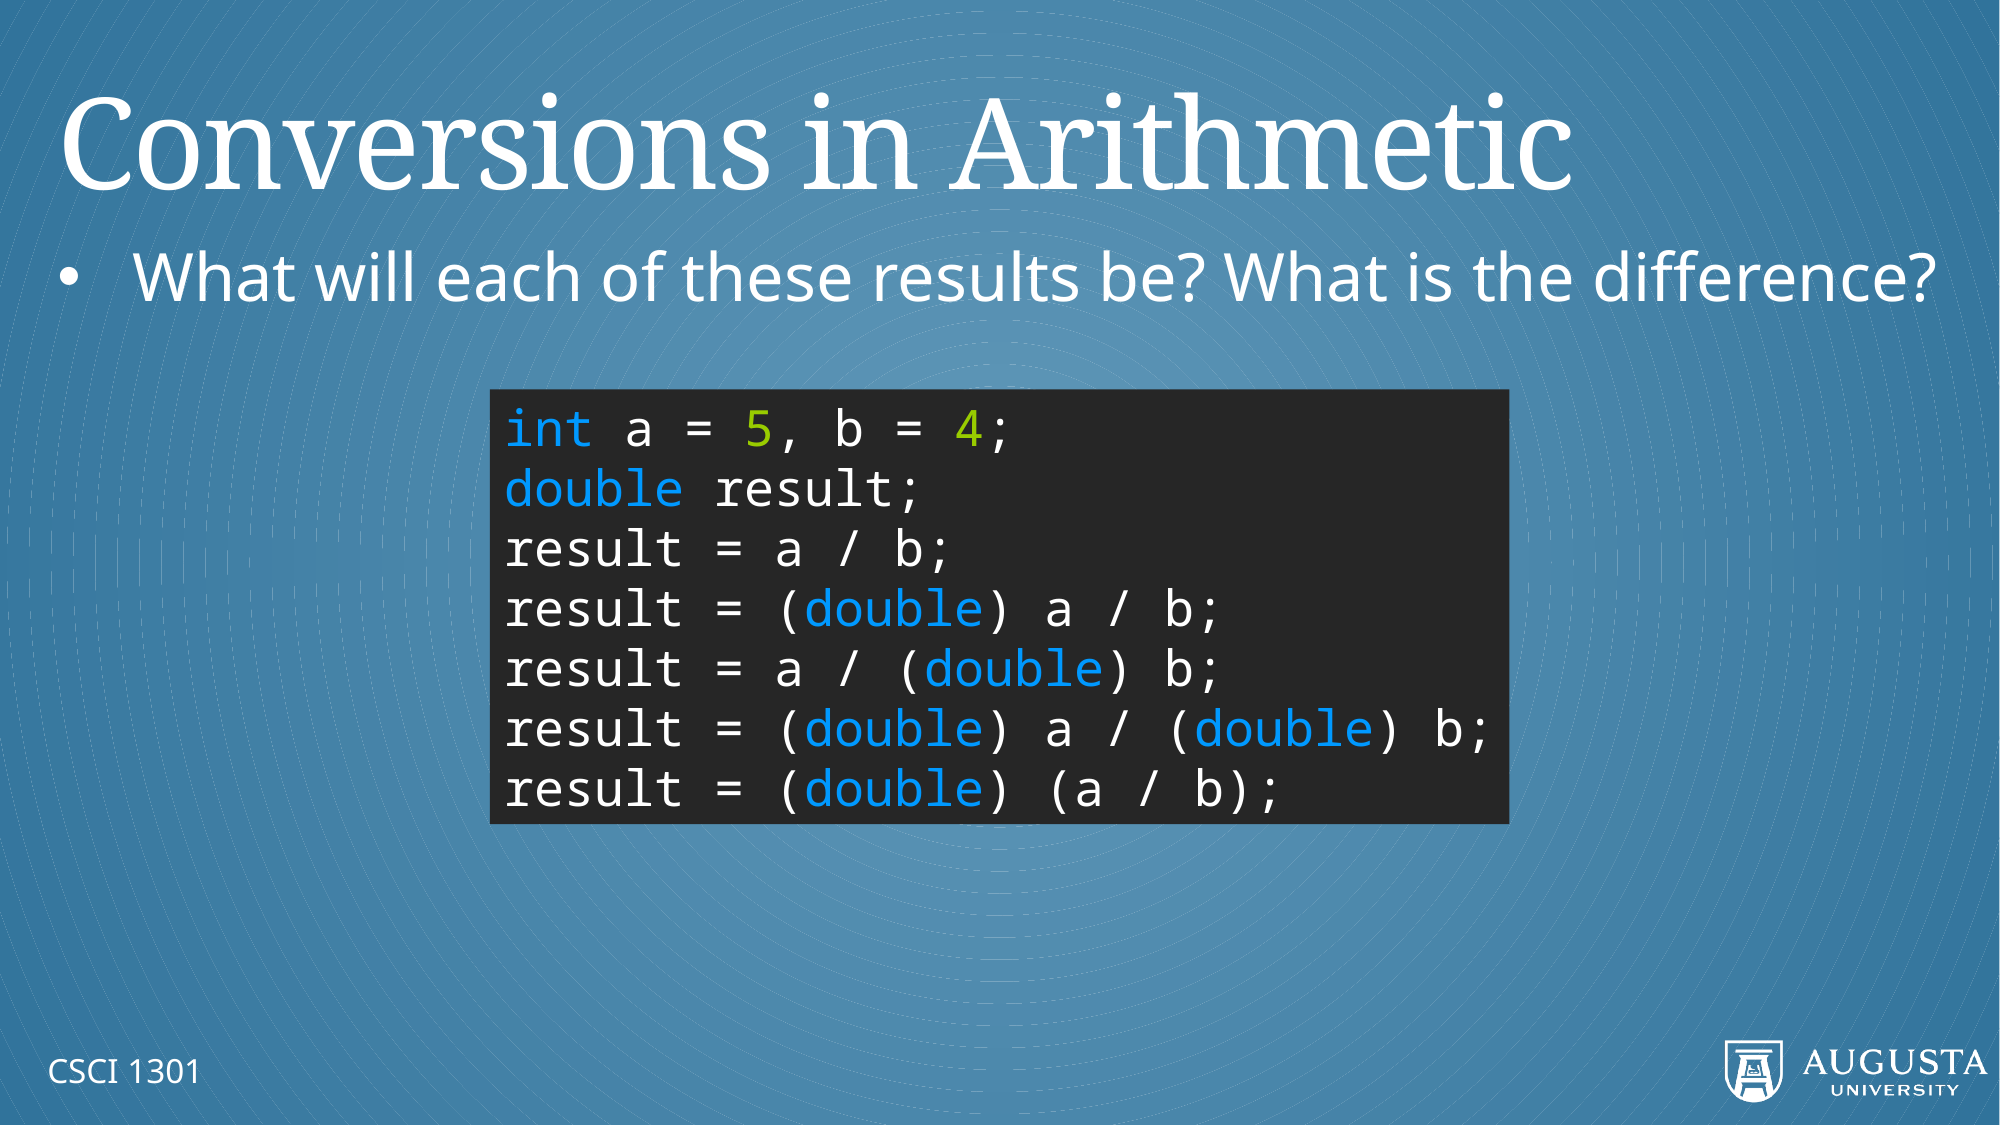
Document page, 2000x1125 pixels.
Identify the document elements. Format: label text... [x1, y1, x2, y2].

text_box int a = 5, b = 4; double result; result = a / b; result = (double) a / b; result = a / (double) b; result = (double) a / (double) b; result = (double) (a / b); [489, 389, 1510, 825]
title Conversions in Arithmetic [37, 37, 1963, 224]
list What will each of these results be? What is the difference? [37, 224, 1963, 1005]
picture [1712, 999, 2000, 1125]
footer CSCI 1301 [37, 1042, 660, 1103]
